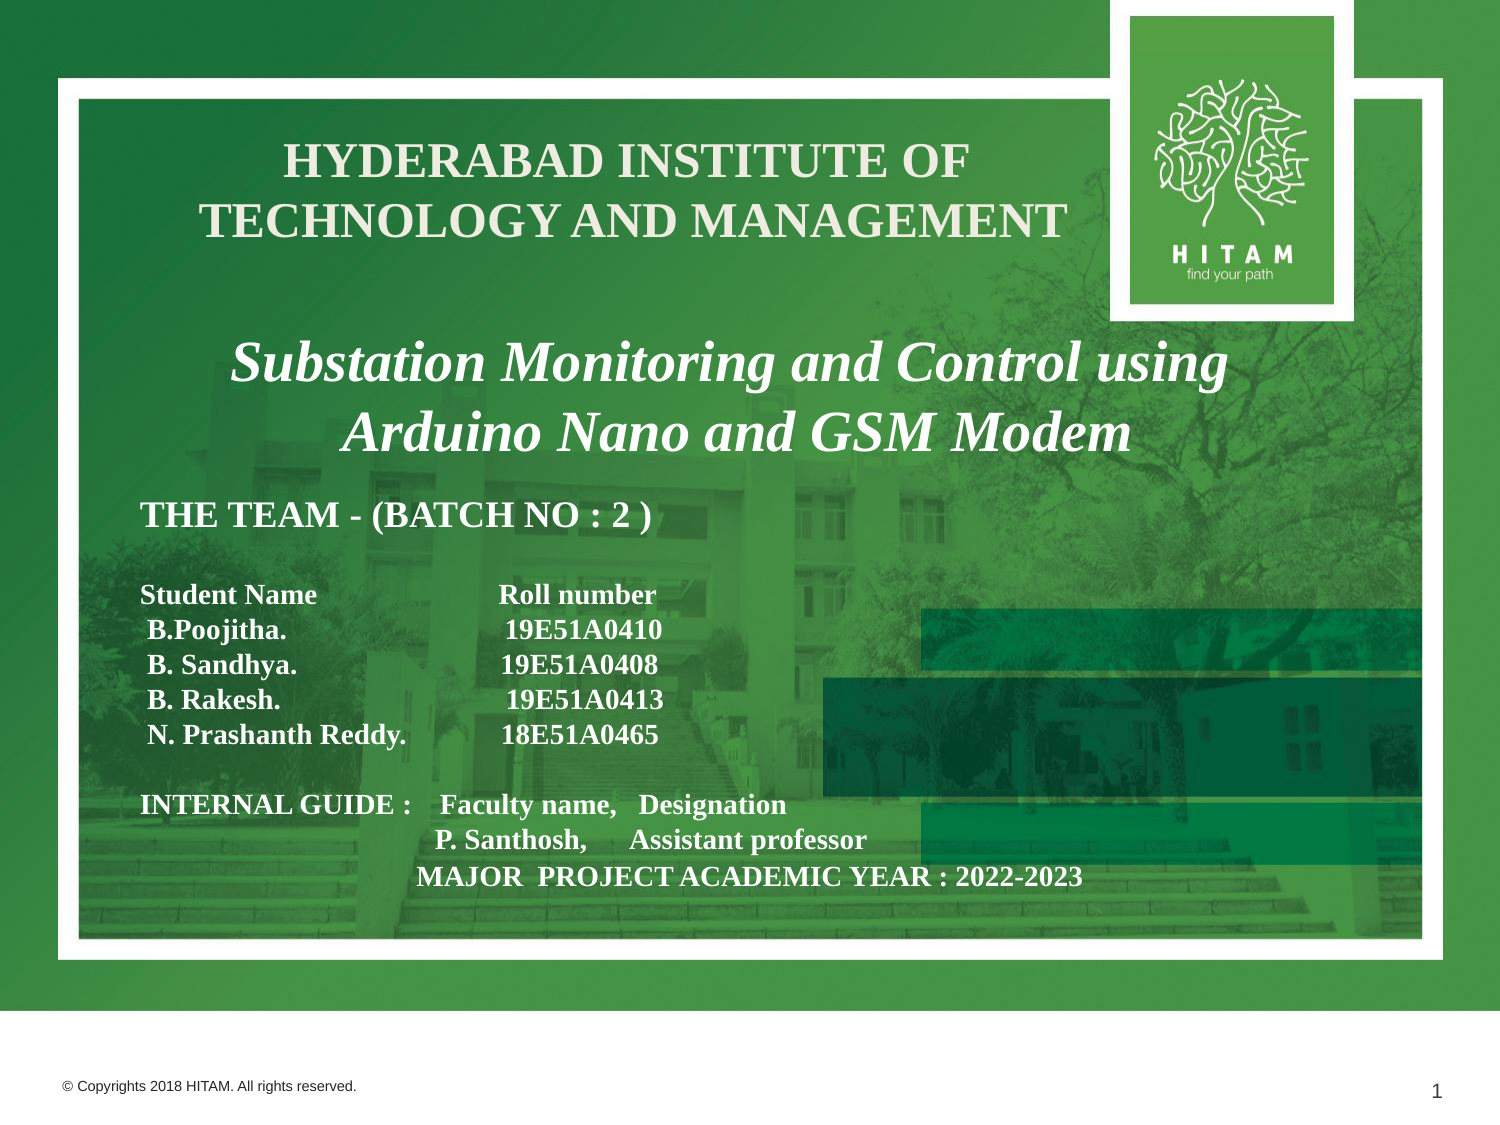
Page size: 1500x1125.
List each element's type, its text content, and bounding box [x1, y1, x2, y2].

text_box MAJOR PROJECT ACADEMIC YEAR : 2022-2023 [324, 849, 1175, 900]
text_box THE TEAM - (BATCH NO : 2 ) [124, 482, 875, 542]
text_box Student Name Roll number B.Poojitha. 19E51A0410 B. Sandhya. 19E51A0408 B. Rakesh. 19E51A0413 N. Prashanth Reddy. 18E51A0465 INTERNAL GUIDE : Faculty name, Designation P. Santhosh, Assistant professor [125, 568, 913, 863]
text_box HYDERABAD INSTITUTE OF TECHNOLOGY AND MANAGEMENT [24, 112, 1229, 263]
picture [0, 0, 1500, 1125]
text_box Substation Monitoring and Control using Arduino Nano and GSM Modem [75, 315, 1400, 541]
